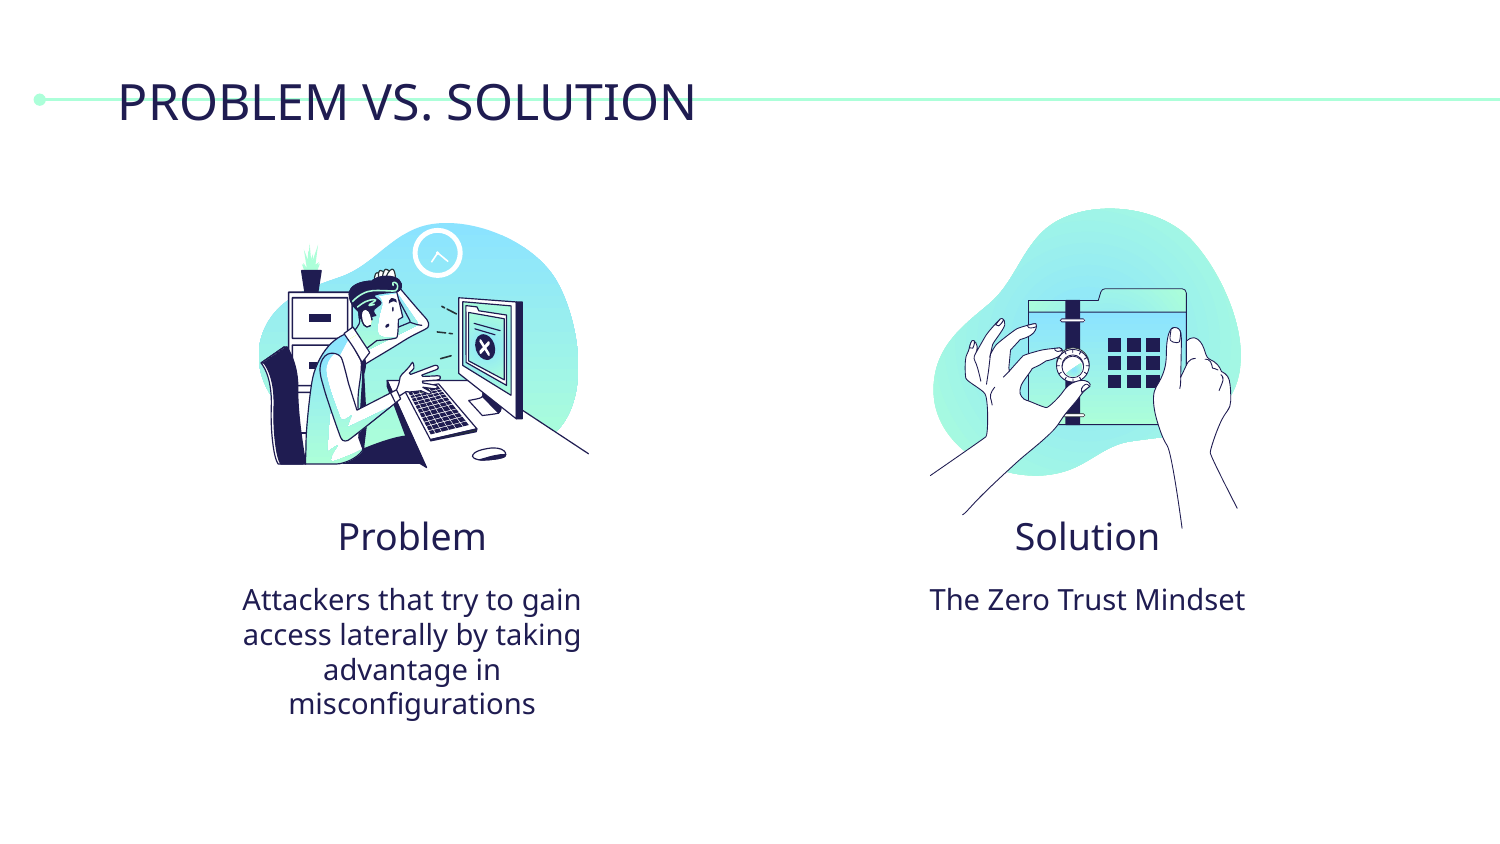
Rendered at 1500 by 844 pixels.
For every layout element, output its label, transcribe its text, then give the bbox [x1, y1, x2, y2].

list The Zero Trust Mindset [872, 573, 1304, 755]
title PROBLEM VS. SOLUTION [102, 55, 1101, 144]
list Attackers that try to gain access laterally by taking advantage in misconfigurations [196, 573, 628, 755]
title Solution [872, 484, 1304, 573]
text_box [235, 222, 590, 469]
title Problem [196, 484, 628, 573]
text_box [925, 208, 1250, 529]
